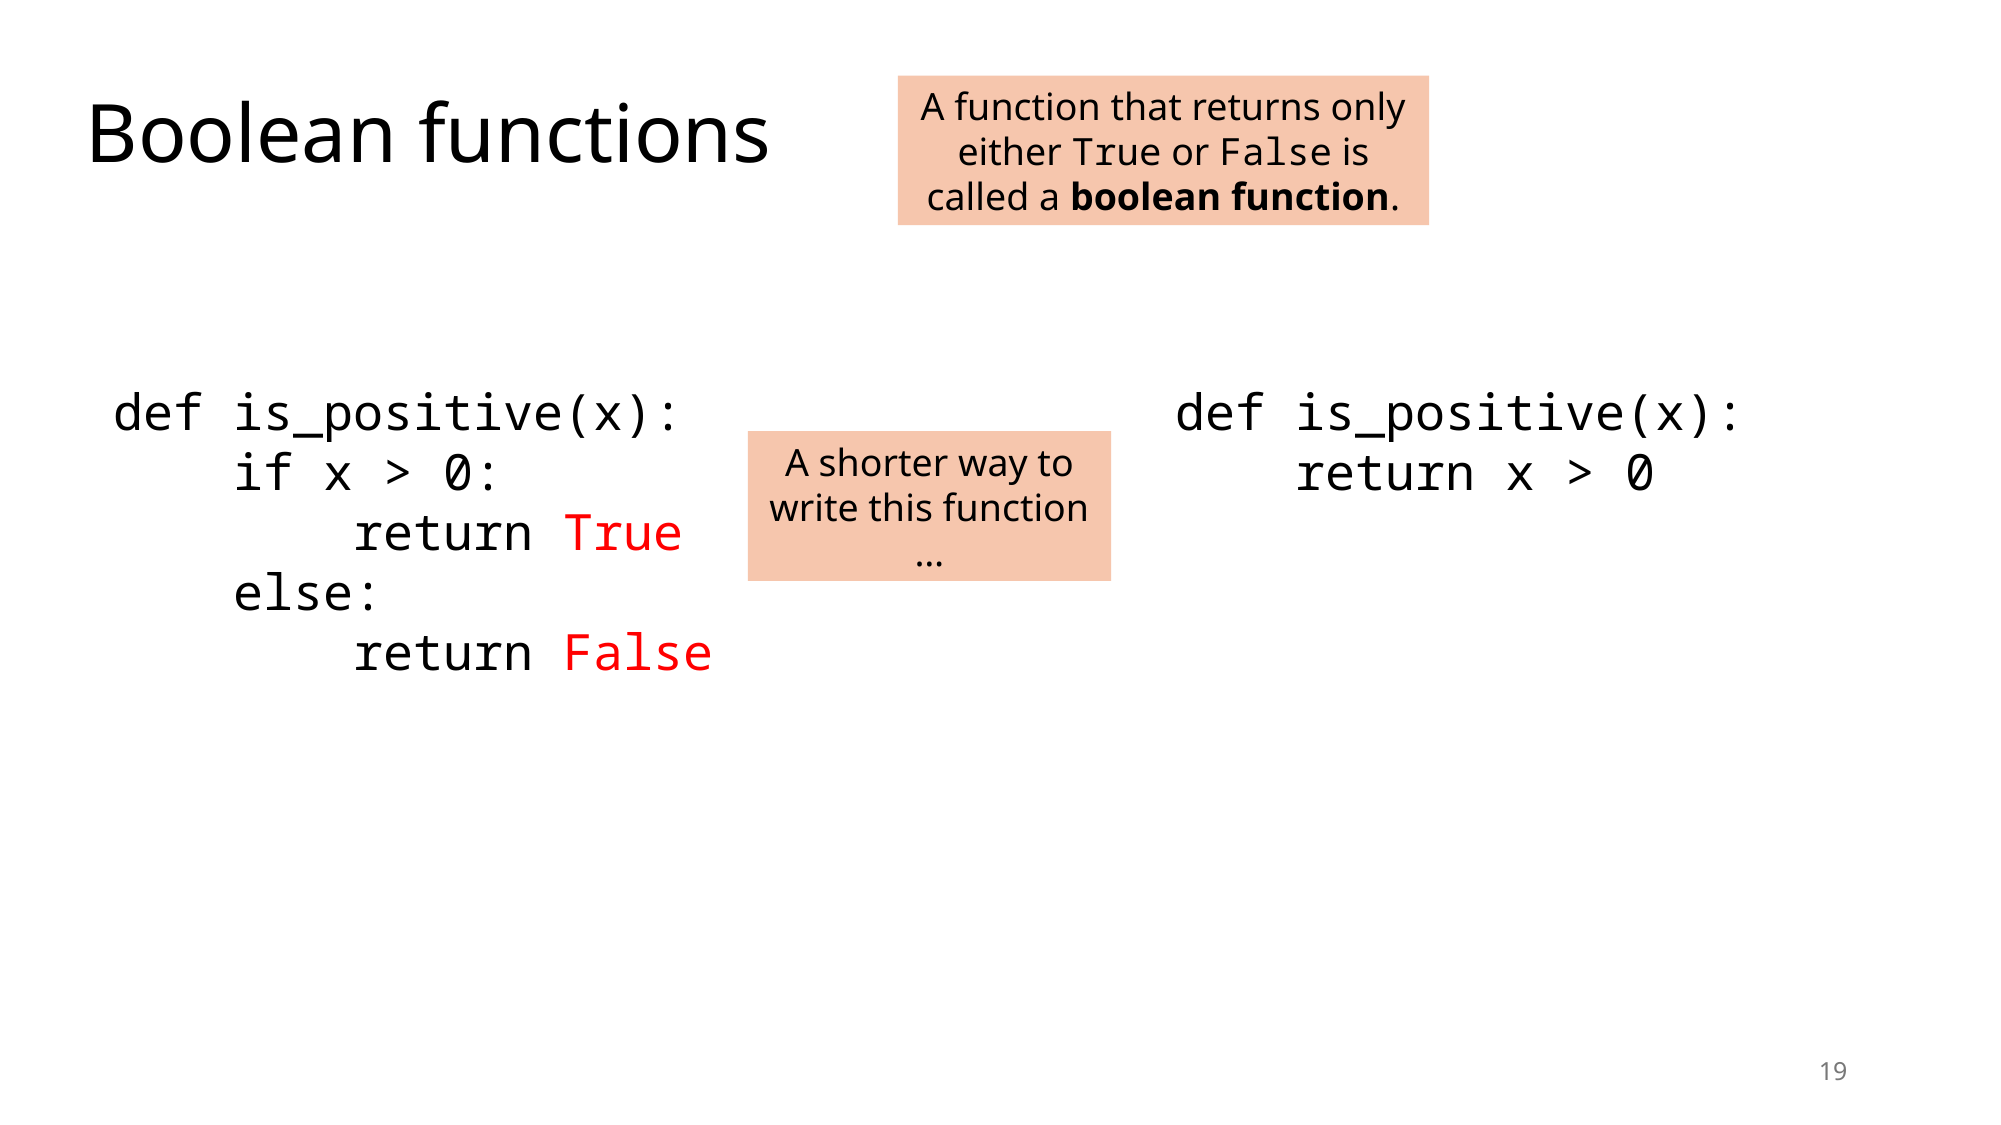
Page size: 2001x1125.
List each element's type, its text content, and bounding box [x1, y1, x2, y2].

text_box def is_positive(x): if x > 0: return True else: return False [98, 373, 728, 689]
slide_number 19 [1412, 1042, 1863, 1103]
text_box A shorter way to write this function … [747, 431, 1112, 581]
title Boolean functions [70, 75, 796, 293]
text_box def is_positive(x): return x > 0 [1160, 373, 1761, 509]
text_box A function that returns only either True or False is called a boolean function. [897, 75, 1430, 226]
